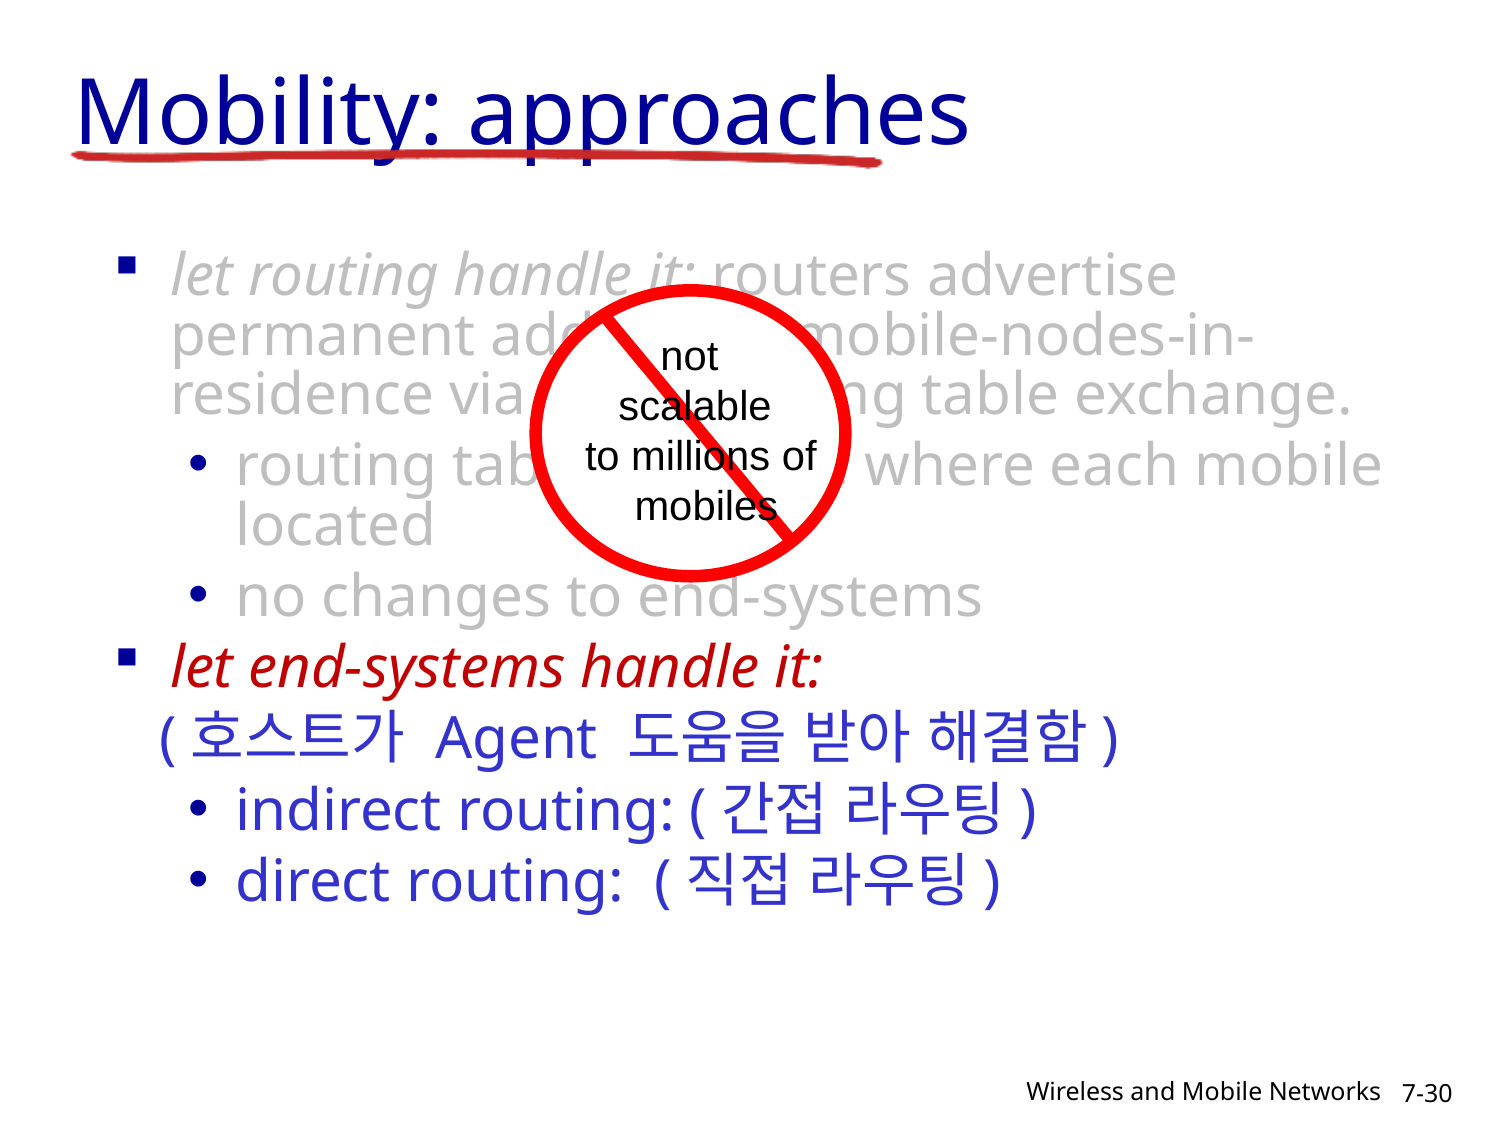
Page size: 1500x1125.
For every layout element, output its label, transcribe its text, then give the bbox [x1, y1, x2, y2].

slide_number 7-30 [1387, 1069, 1500, 1115]
footer Wireless and Mobile Networks [960, 1067, 1404, 1110]
picture [66, 145, 893, 175]
title Mobility: approaches [58, 14, 1334, 202]
list let routing handle it: routers advertise permanent address of mobile-nodes-in-residence via usual routing table exchange. routing tables indicate where each mobile located no changes to end-systems let end-systems handle it: (호스트가 Agent 도움을 받아 해결함) indirect routing: (간접 라우팅) direct routing: (직접 라우팅) [98, 240, 1429, 977]
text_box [508, 290, 882, 577]
